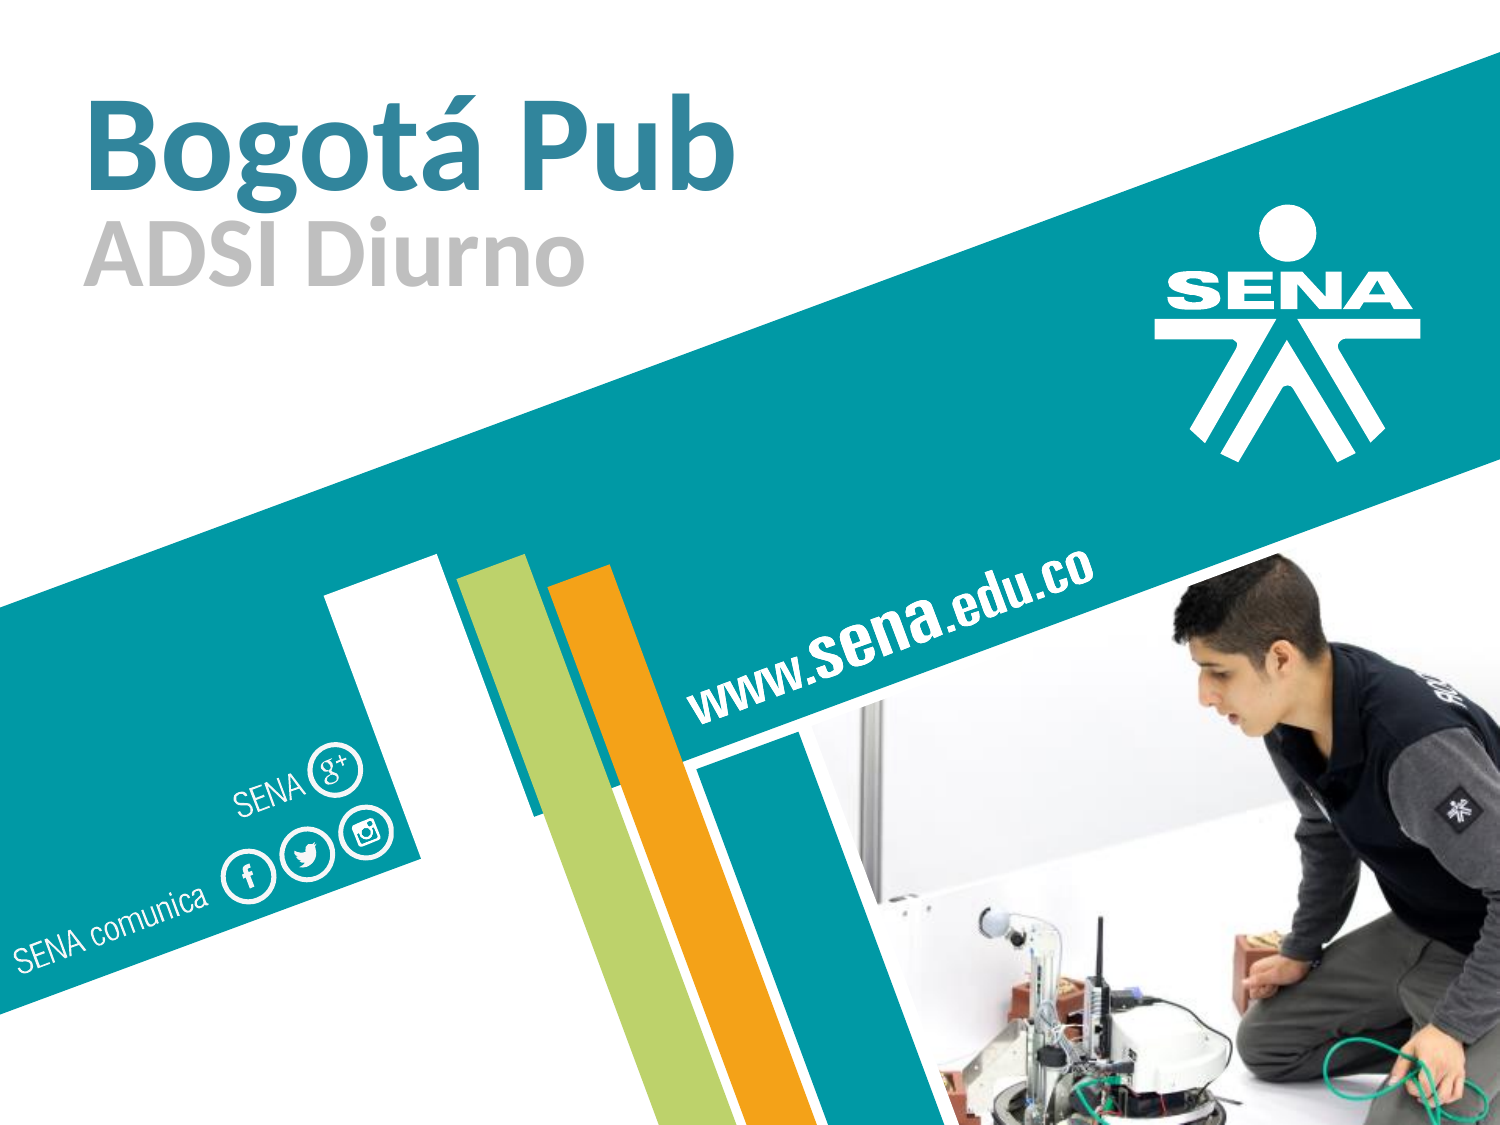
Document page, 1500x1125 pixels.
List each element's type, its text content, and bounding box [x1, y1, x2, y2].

picture [812, 523, 1500, 1125]
text_box ADSI Diurno [68, 150, 1282, 343]
text_box Bogotá Pub [68, 59, 1397, 212]
